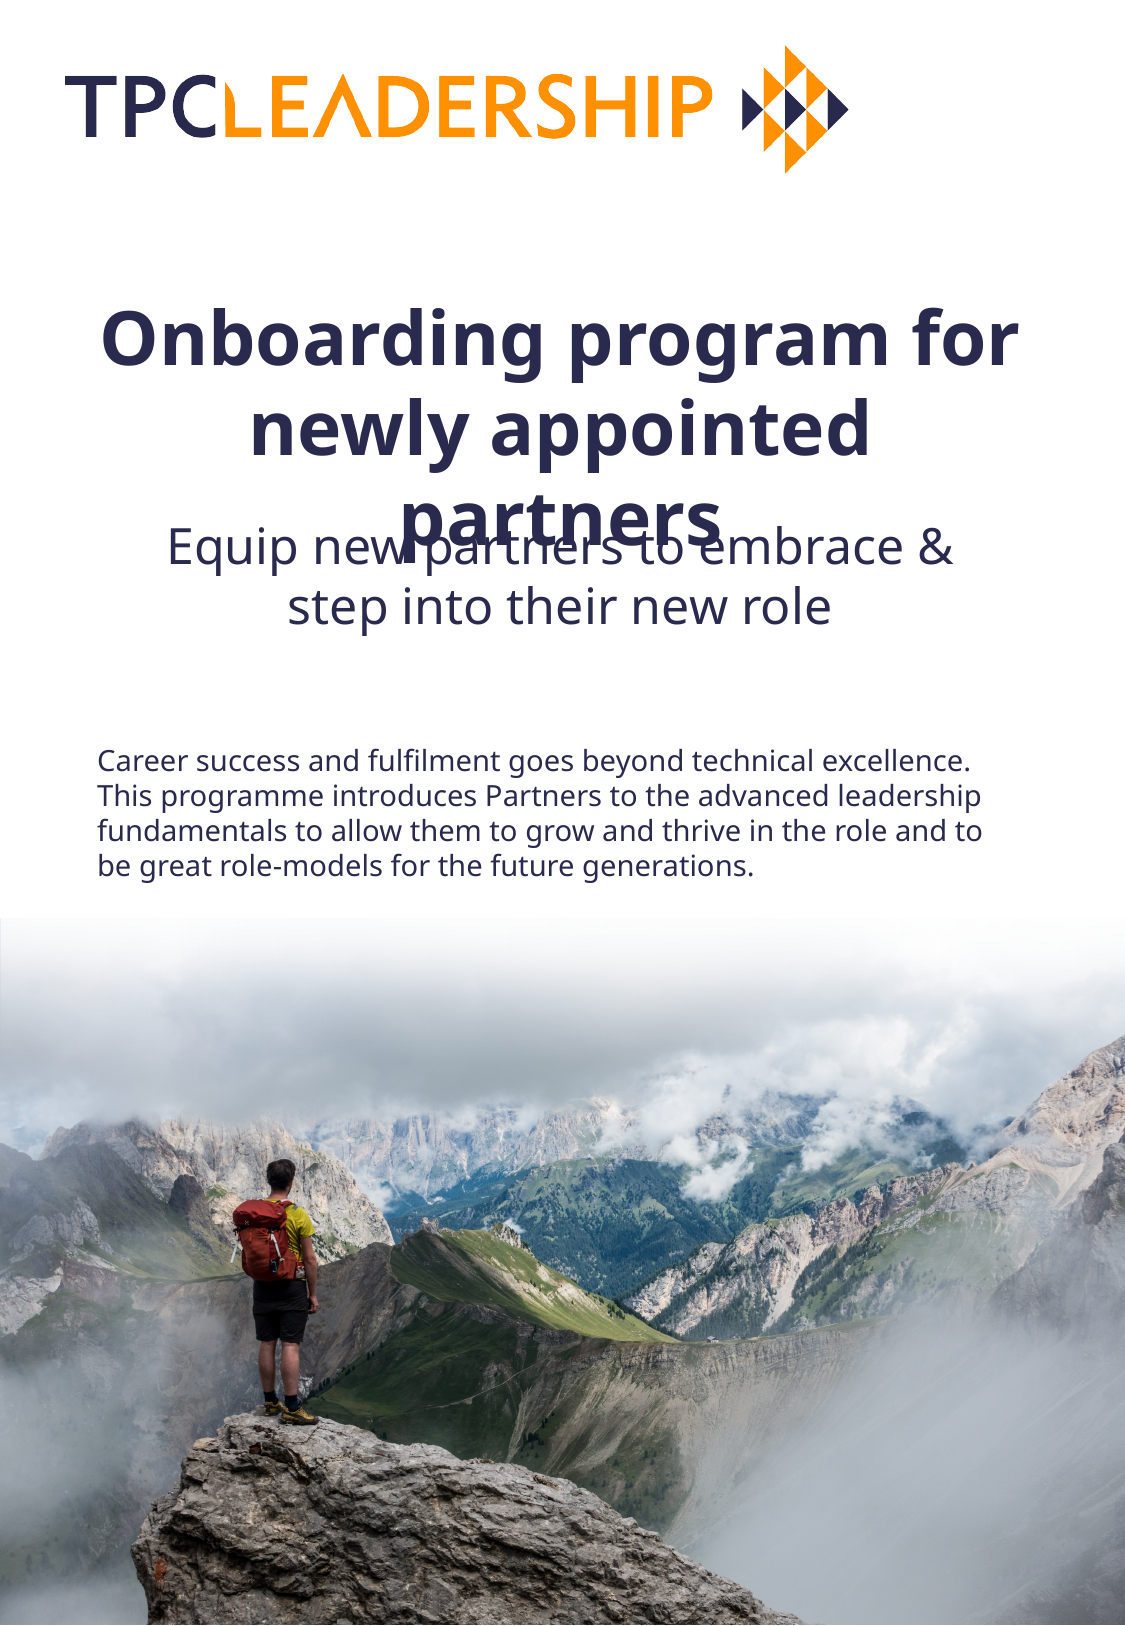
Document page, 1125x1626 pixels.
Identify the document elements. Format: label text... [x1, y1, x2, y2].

text_box Equip new partners to embrace & step into their new role [138, 506, 445, 699]
text_box Onboarding program for newly appointed partners [82, 278, 1039, 567]
picture [0, 401, 1125, 1625]
text_box Career success and fulfilment goes beyond technical excellence. This programme introduces Partners to the advanced leadership fundamentals to allow them to grow and thrive in the role and to be great role-models for the future generations. [82, 735, 445, 918]
text_box Equip new partners to embrace & step into their new role [680, 506, 983, 699]
text_box Career success and fulfilment goes beyond technical excellence. This programme introduces Partners to the advanced leadership fundamentals to allow them to grow and thrive in the role and to be great role-models for the future generations. [680, 735, 1039, 918]
picture [65, 45, 849, 174]
